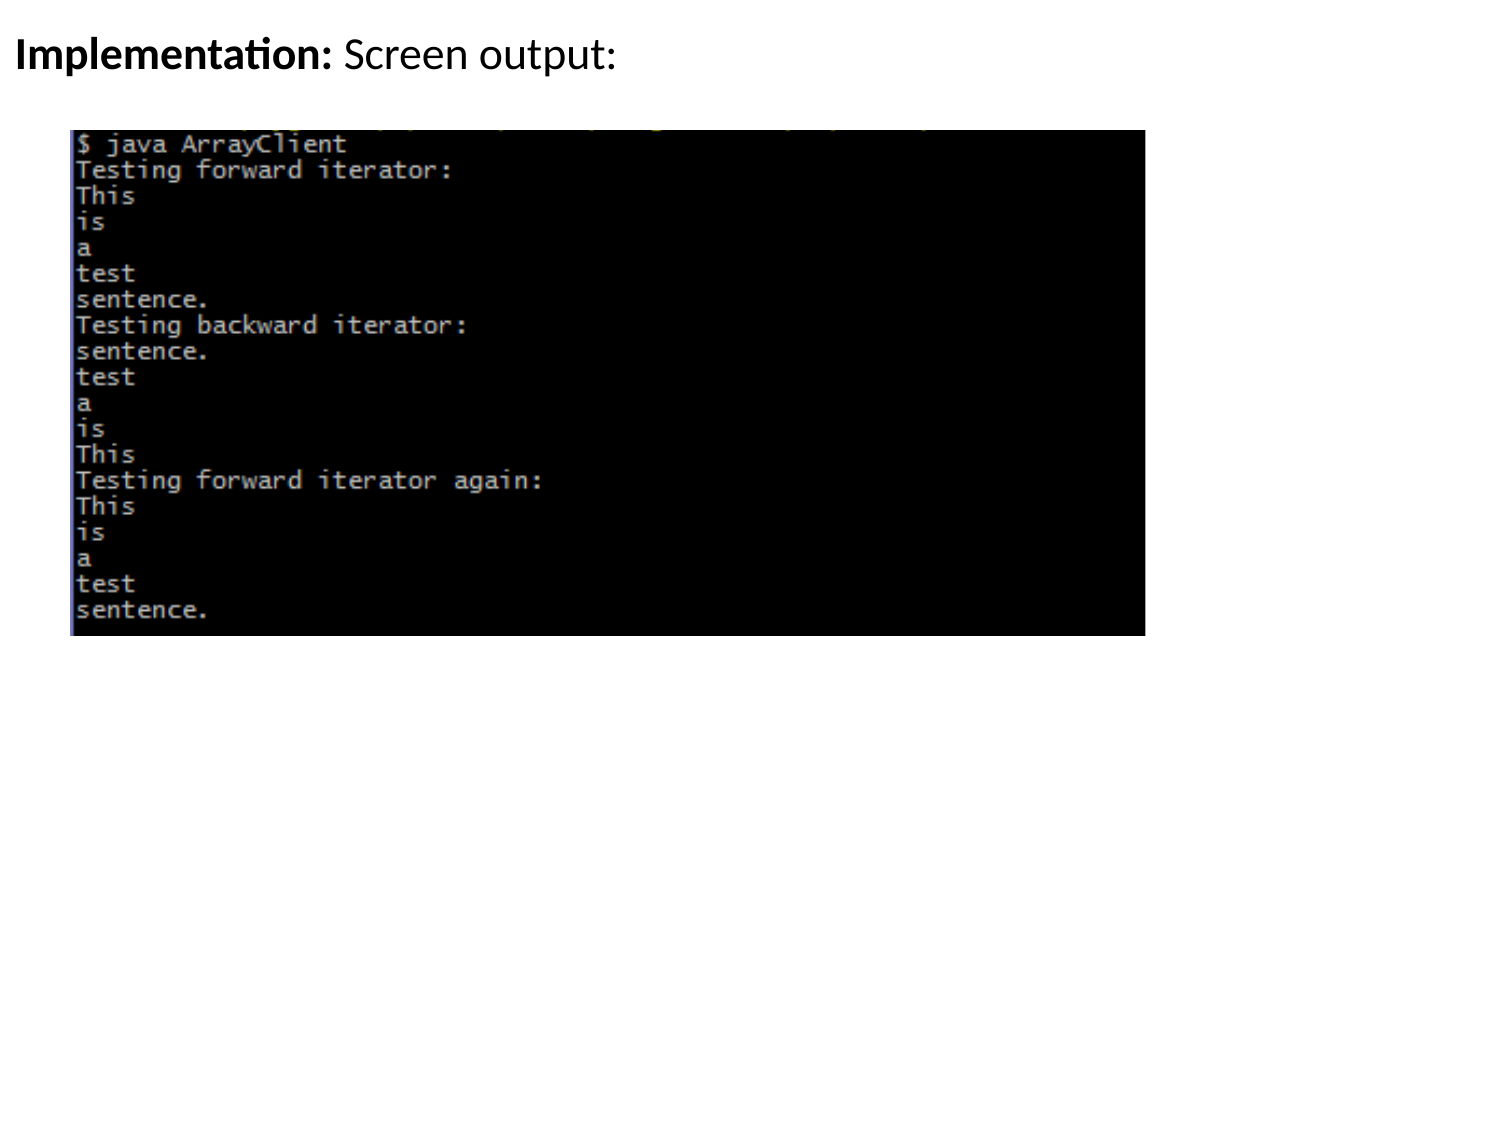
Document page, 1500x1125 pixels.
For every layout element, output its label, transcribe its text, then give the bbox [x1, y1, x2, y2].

text_box Implementation: Screen output: [0, 16, 1425, 86]
picture [69, 130, 1146, 636]
